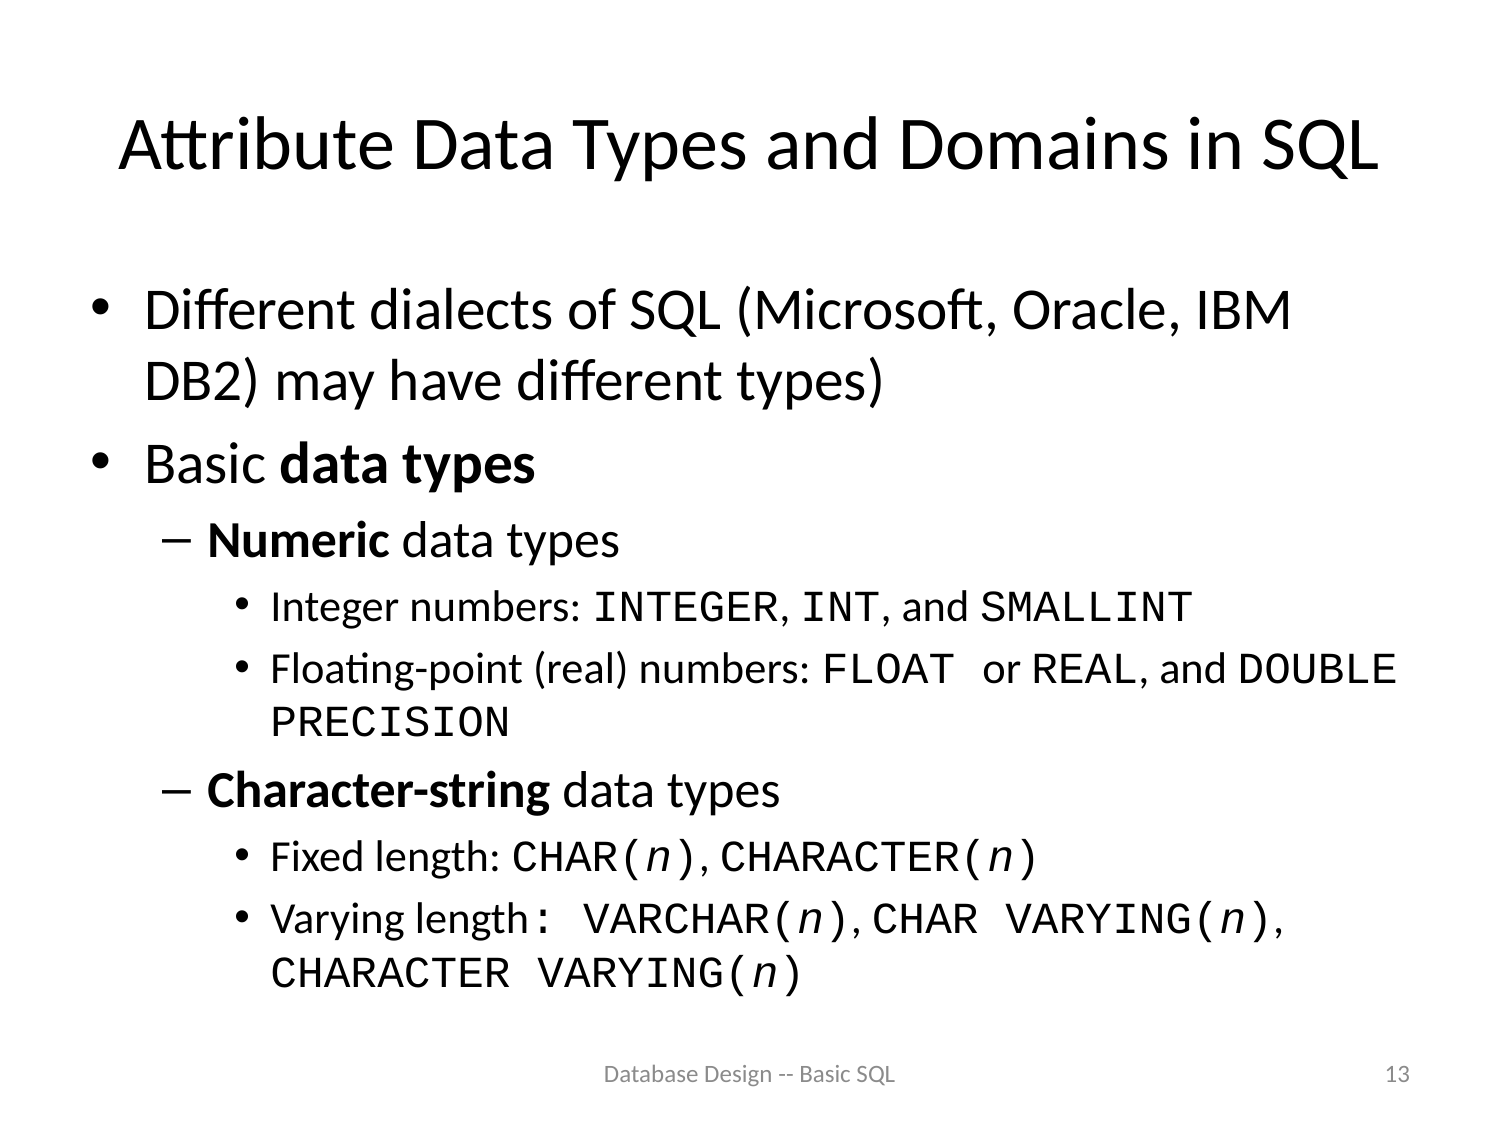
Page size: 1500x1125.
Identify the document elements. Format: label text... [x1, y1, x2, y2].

title Attribute Data Types and Domains in SQL [75, 45, 1425, 233]
slide_number 13 [1074, 1042, 1425, 1103]
list Different dialects of SQL (Microsoft, Oracle, IBM DB2) may have different types) Basic data types Numeric data types Integer numbers: INTEGER, INT, and SMALLINT Floating-point (real) numbers: FLOAT or REAL, and DOUBLE PRECISION Character-string data types Fixed length: CHAR(n), CHARACTER(n) Varying length: VARCHAR(n), CHAR VARYING(n), CHARACTER VARYING(n) [75, 262, 1425, 1005]
footer Database Design -- Basic SQL [512, 1042, 988, 1103]
